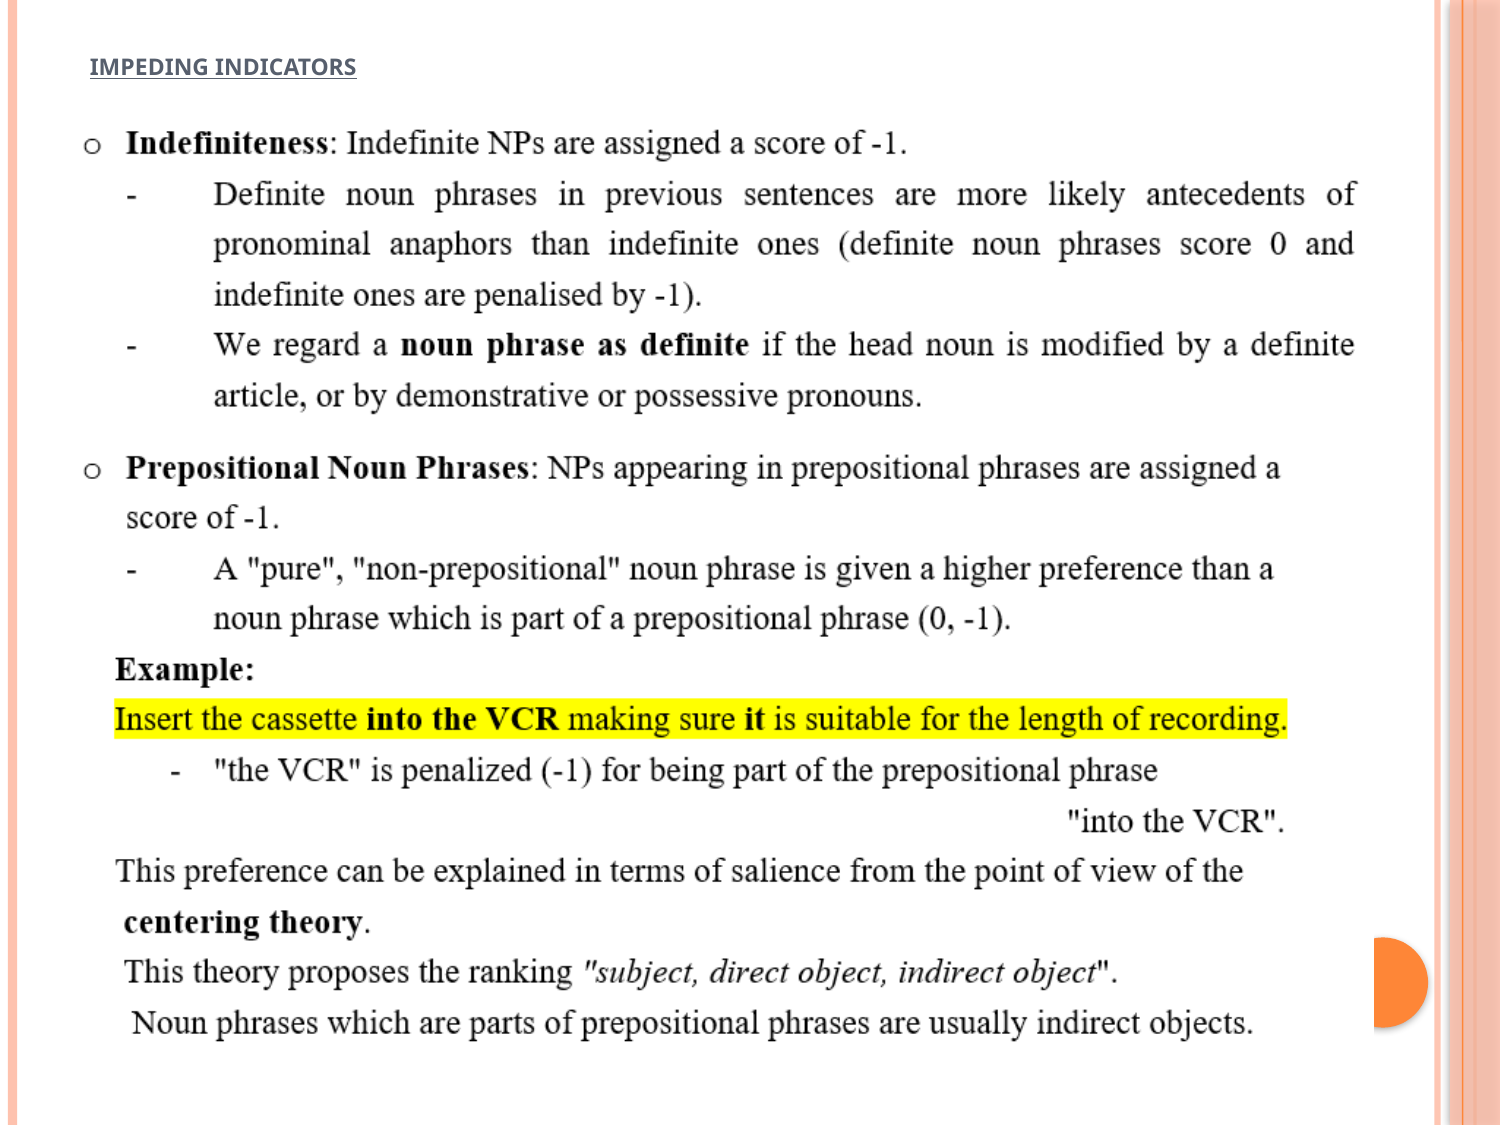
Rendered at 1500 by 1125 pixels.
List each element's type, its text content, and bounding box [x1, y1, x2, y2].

picture [49, 124, 1375, 1046]
title Impeding indicators [75, 45, 1300, 88]
